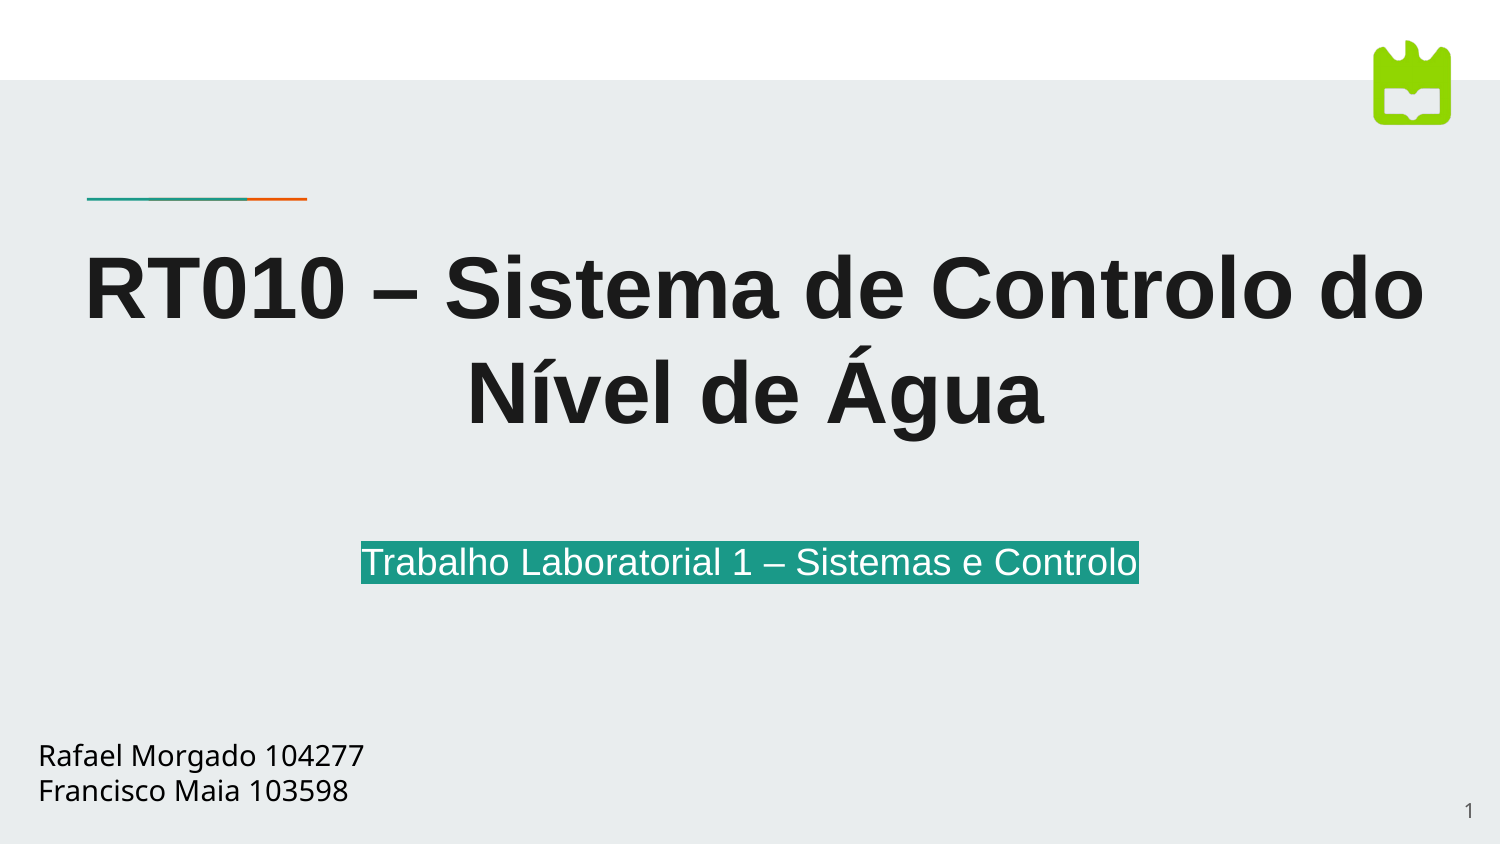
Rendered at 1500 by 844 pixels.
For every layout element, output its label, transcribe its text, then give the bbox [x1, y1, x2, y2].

subtitle Trabalho Laboratorial 1 – Sistemas e Controlo [119, 520, 1381, 610]
title RT010 – Sistema de Controlo do Nível de Água [6, 216, 1494, 477]
text_box Rafael Morgado 104277 Francisco Maia 103598 [23, 722, 592, 822]
slide_number 1 [1400, 779, 1491, 844]
picture [1348, 19, 1475, 146]
